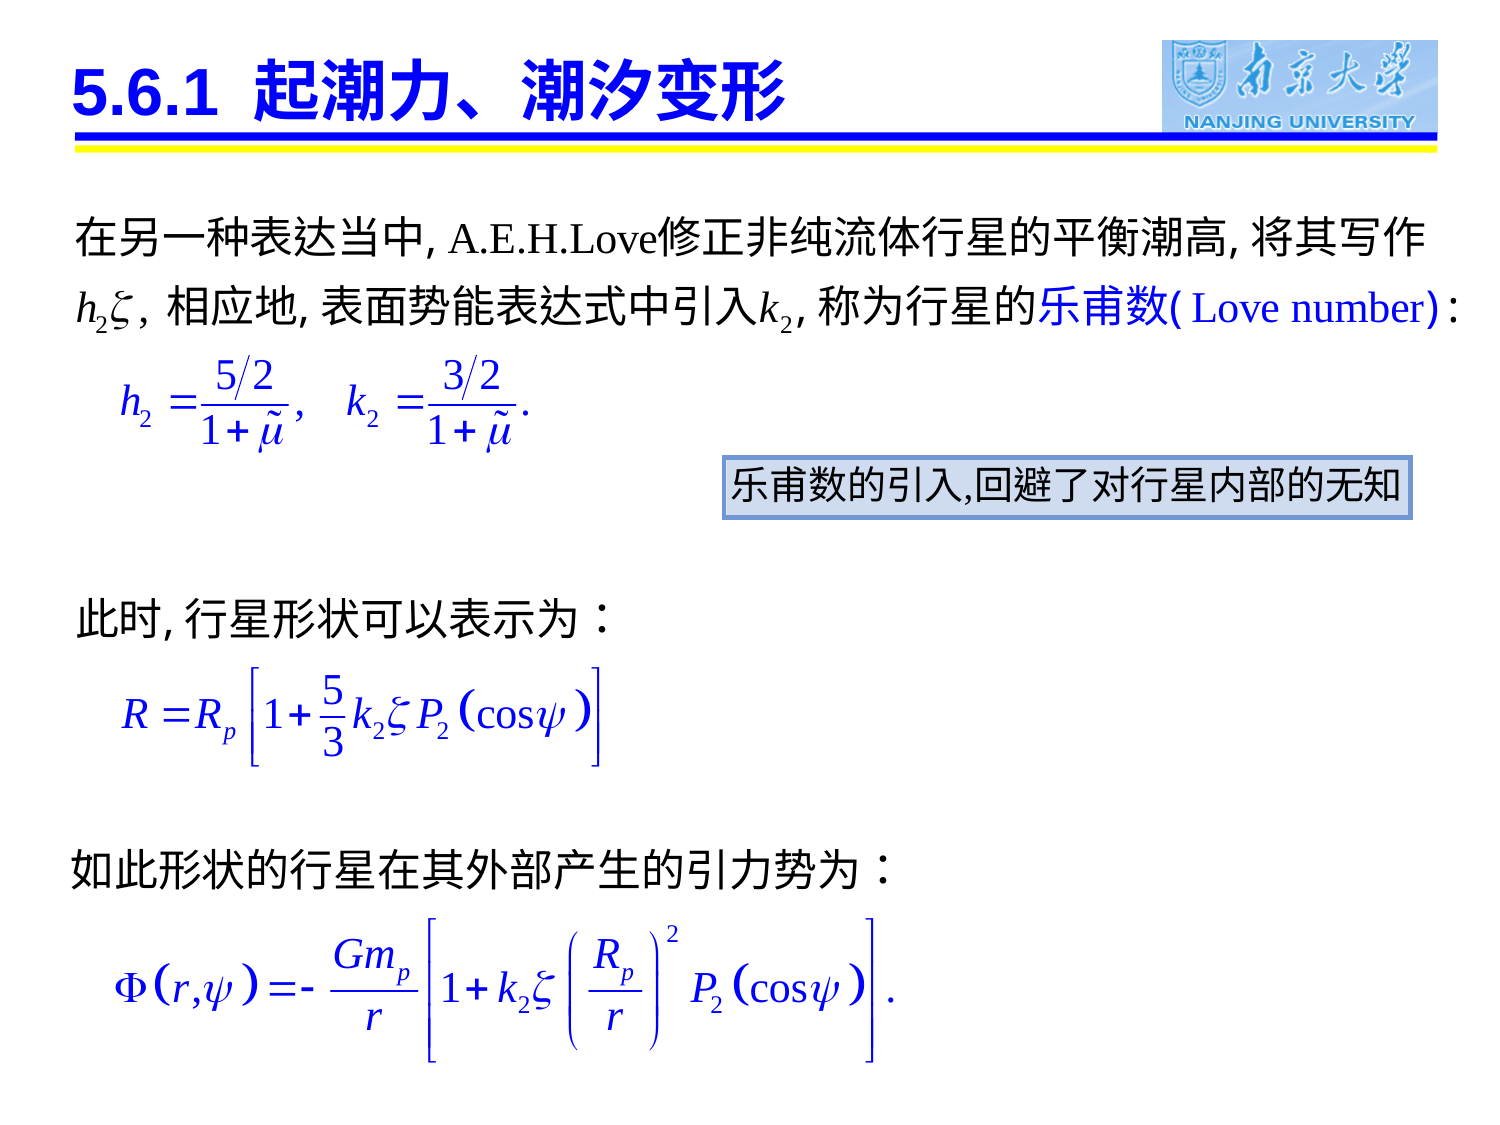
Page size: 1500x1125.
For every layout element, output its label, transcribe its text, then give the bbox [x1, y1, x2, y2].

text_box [726, 459, 1409, 516]
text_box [69, 590, 656, 776]
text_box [64, 842, 904, 1071]
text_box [68, 207, 1471, 462]
title 5.6.1 起潮力、潮汐变形 [56, 30, 1132, 148]
picture [1162, 40, 1438, 132]
